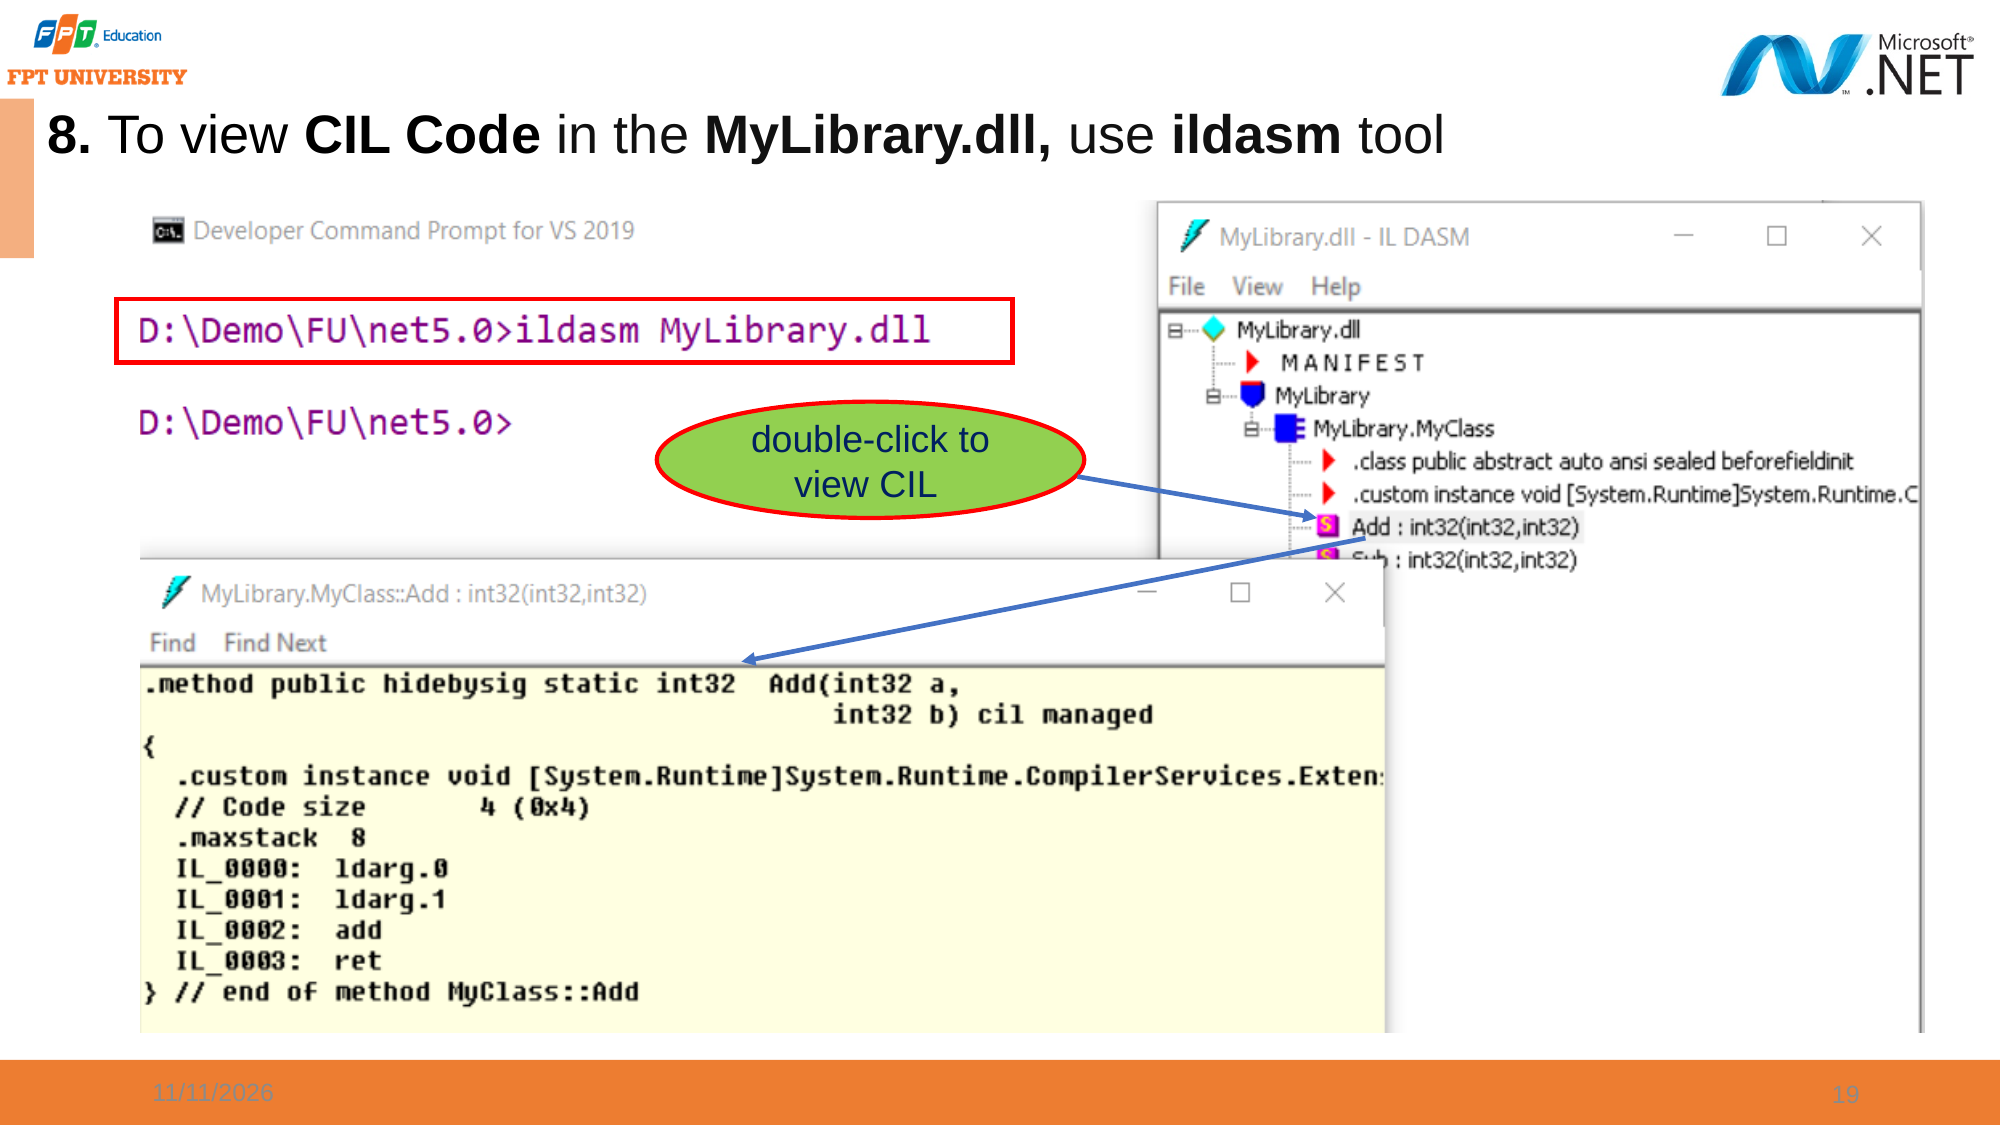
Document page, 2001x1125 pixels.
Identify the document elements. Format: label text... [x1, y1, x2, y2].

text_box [116, 200, 1925, 1033]
text_box 8. To view CIL Code in the MyLibrary.dll, use ildasm tool [32, 91, 1963, 172]
slide_number 19 [1424, 1063, 1875, 1123]
picture [1685, 0, 2001, 129]
picture [0, 0, 194, 95]
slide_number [137, 1061, 588, 1122]
